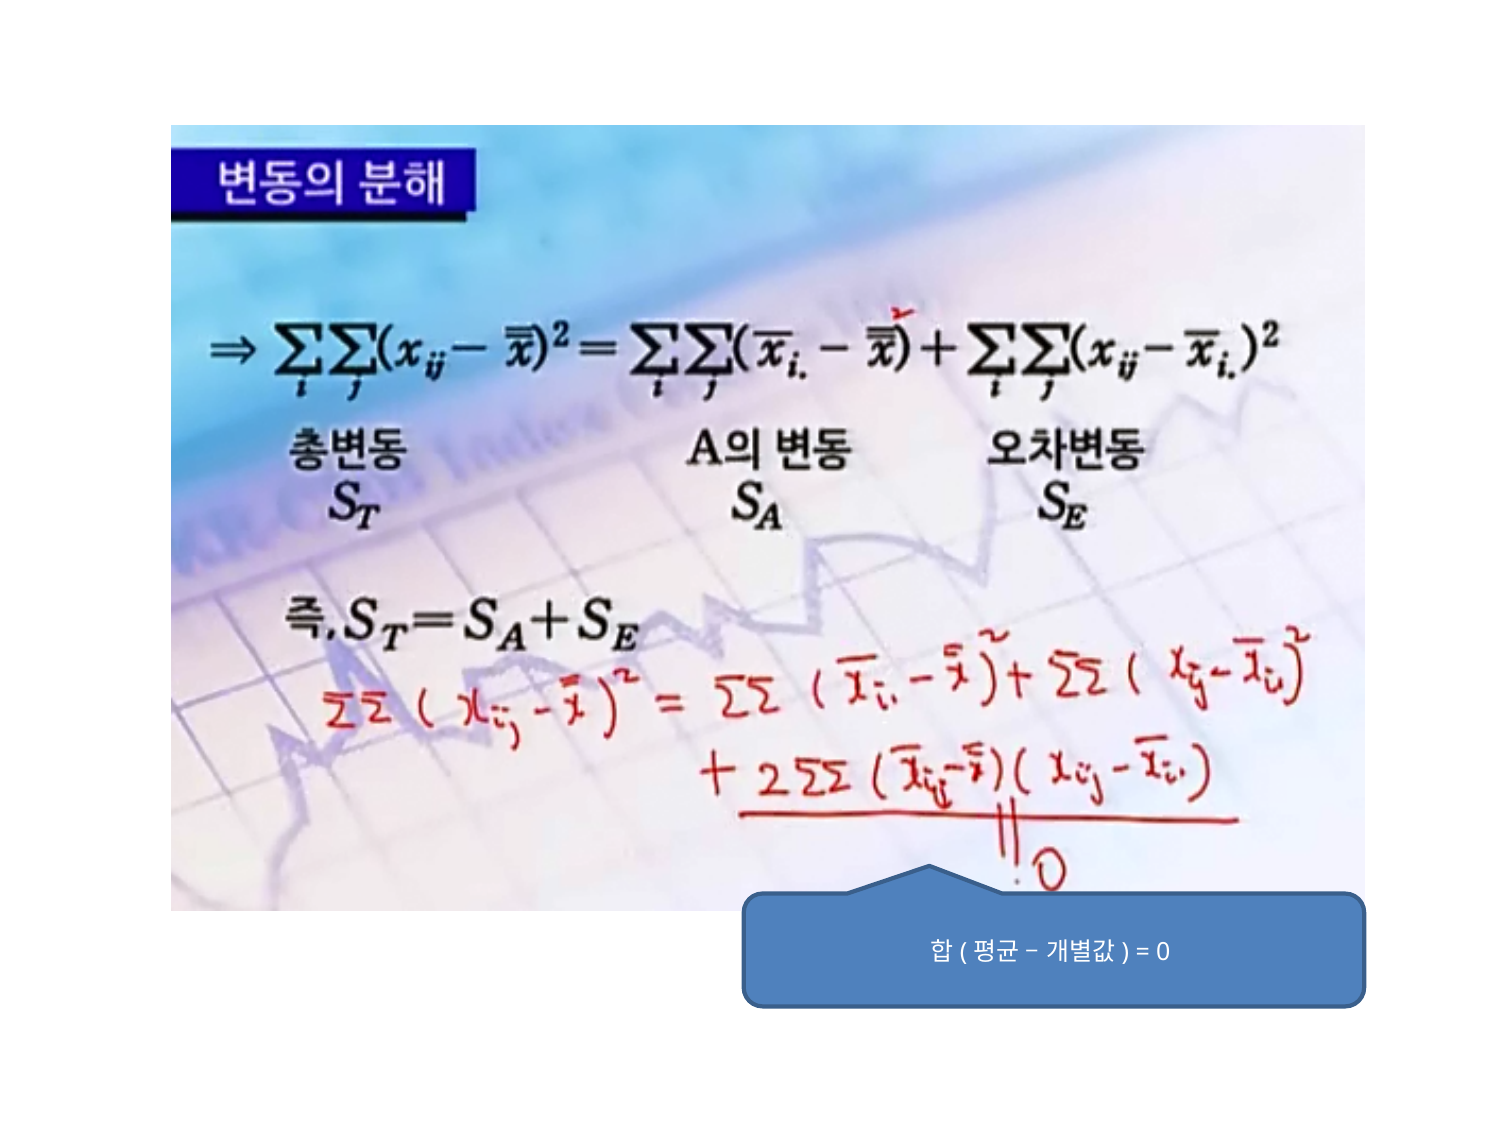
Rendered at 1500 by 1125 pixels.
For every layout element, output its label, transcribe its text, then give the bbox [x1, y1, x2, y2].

text_box 합(평균 – 개별값) = 0 [741, 916, 1367, 1009]
picture [170, 125, 1365, 912]
